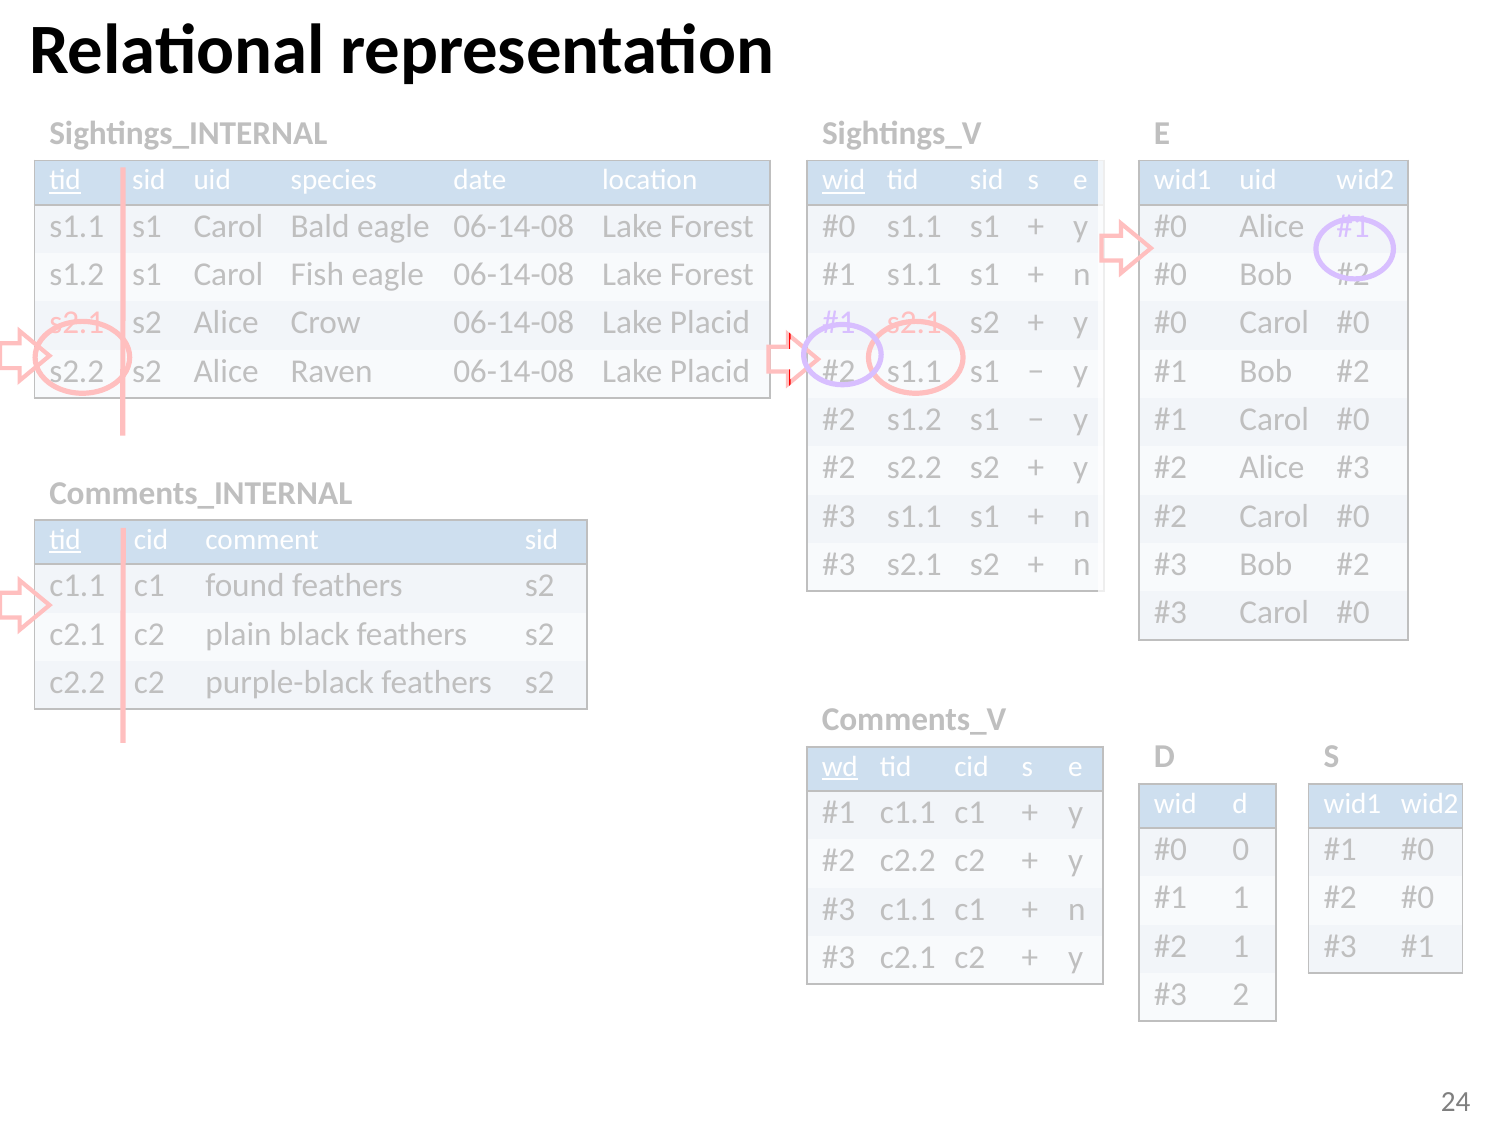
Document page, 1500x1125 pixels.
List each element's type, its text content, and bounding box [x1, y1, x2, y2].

text_box [1121, 734, 1500, 1078]
slide_number 24 [1435, 1081, 1471, 1118]
text_box [0, 95, 789, 777]
text_box [790, 84, 1119, 1090]
text_box [1098, 84, 1500, 726]
title Relational representation [28, 1, 790, 89]
